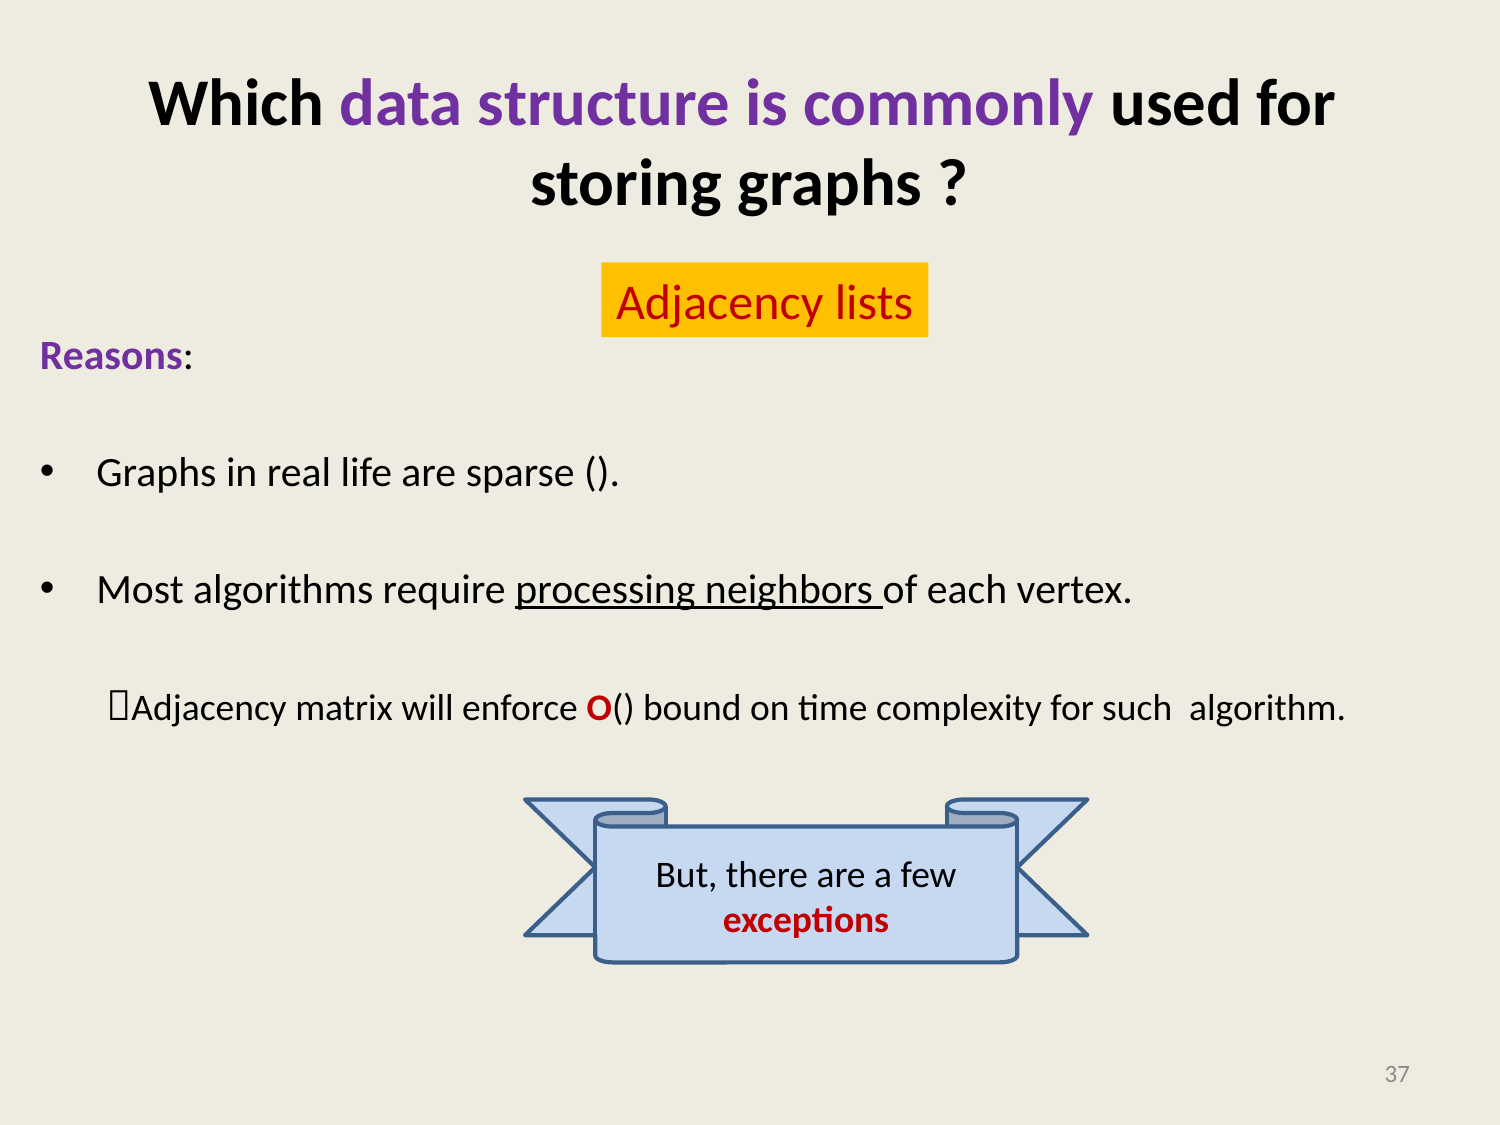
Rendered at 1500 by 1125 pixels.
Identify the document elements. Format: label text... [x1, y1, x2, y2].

title Which data structure is commonly used for storing graphs ? [75, 45, 1425, 233]
text_box Adjacency lists [601, 262, 929, 338]
text_box But, there are a few exceptions [523, 797, 1090, 965]
slide_number 37 [1074, 1042, 1425, 1103]
